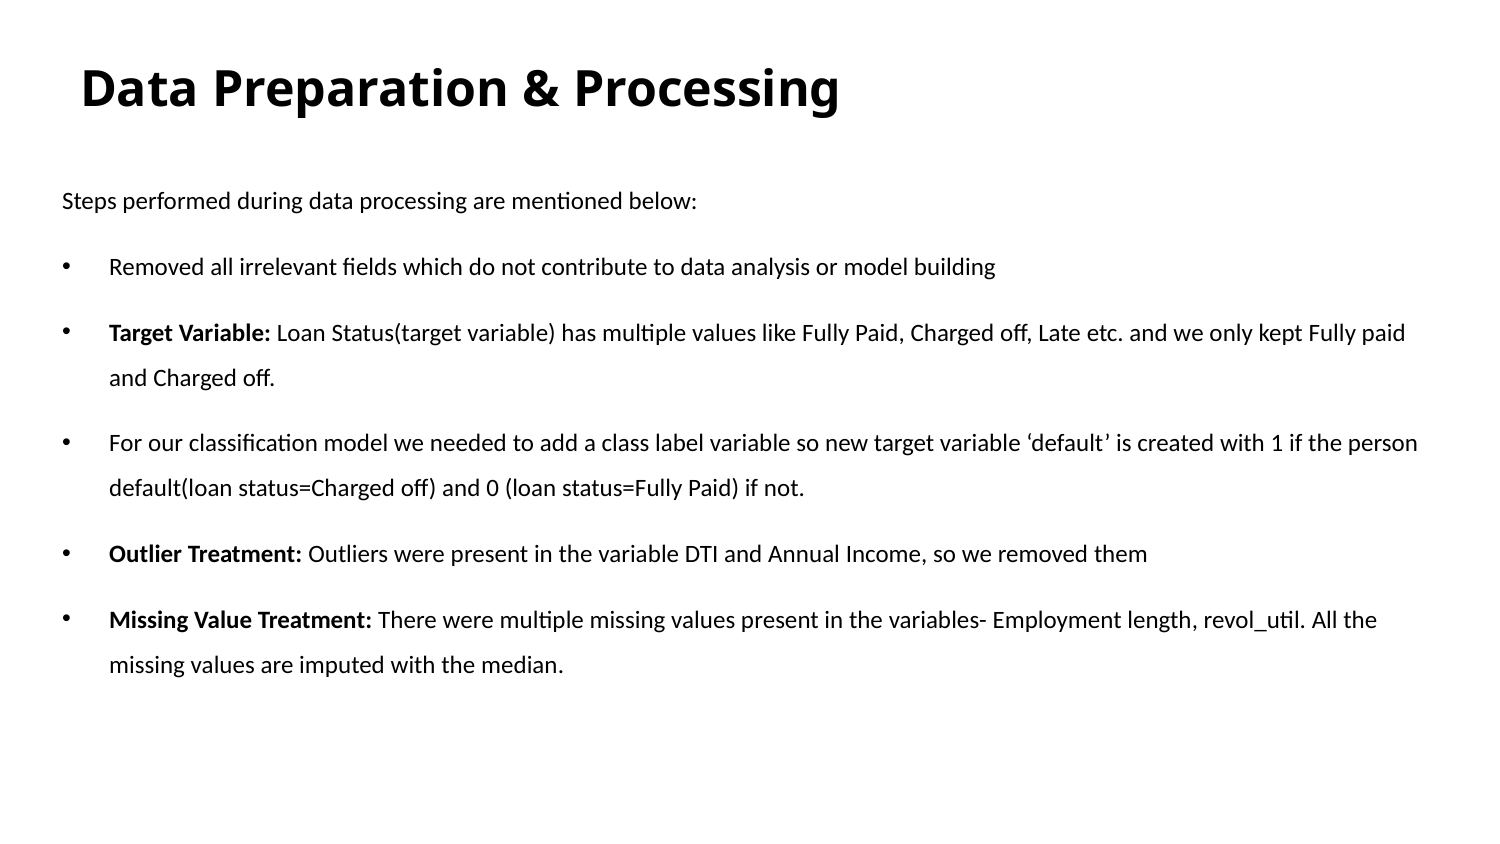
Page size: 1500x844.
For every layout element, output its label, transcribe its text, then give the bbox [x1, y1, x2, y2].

list Steps performed during data processing are mentioned below: Removed all irrelevant fields which do not contribute to data analysis or model building Target Variable: Loan Status(target variable) has multiple values like Fully Paid, Charged off, Late etc. and we only kept Fully paid and Charged off. For our classification model we needed to add a class label variable so new target variable ‘default’ is created with 1 if the person default(loan status=Charged off) and 0 (loan status=Fully Paid) if not. Outlier Treatment: Outliers were present in the variable DTI and Annual Income, so we removed them Missing Value Treatment: There were multiple missing values present in the variables- Employment length, revol_util. All the missing values are imputed with the median. [47, 162, 1453, 812]
title Data Preparation & Processing [64, 17, 1453, 162]
